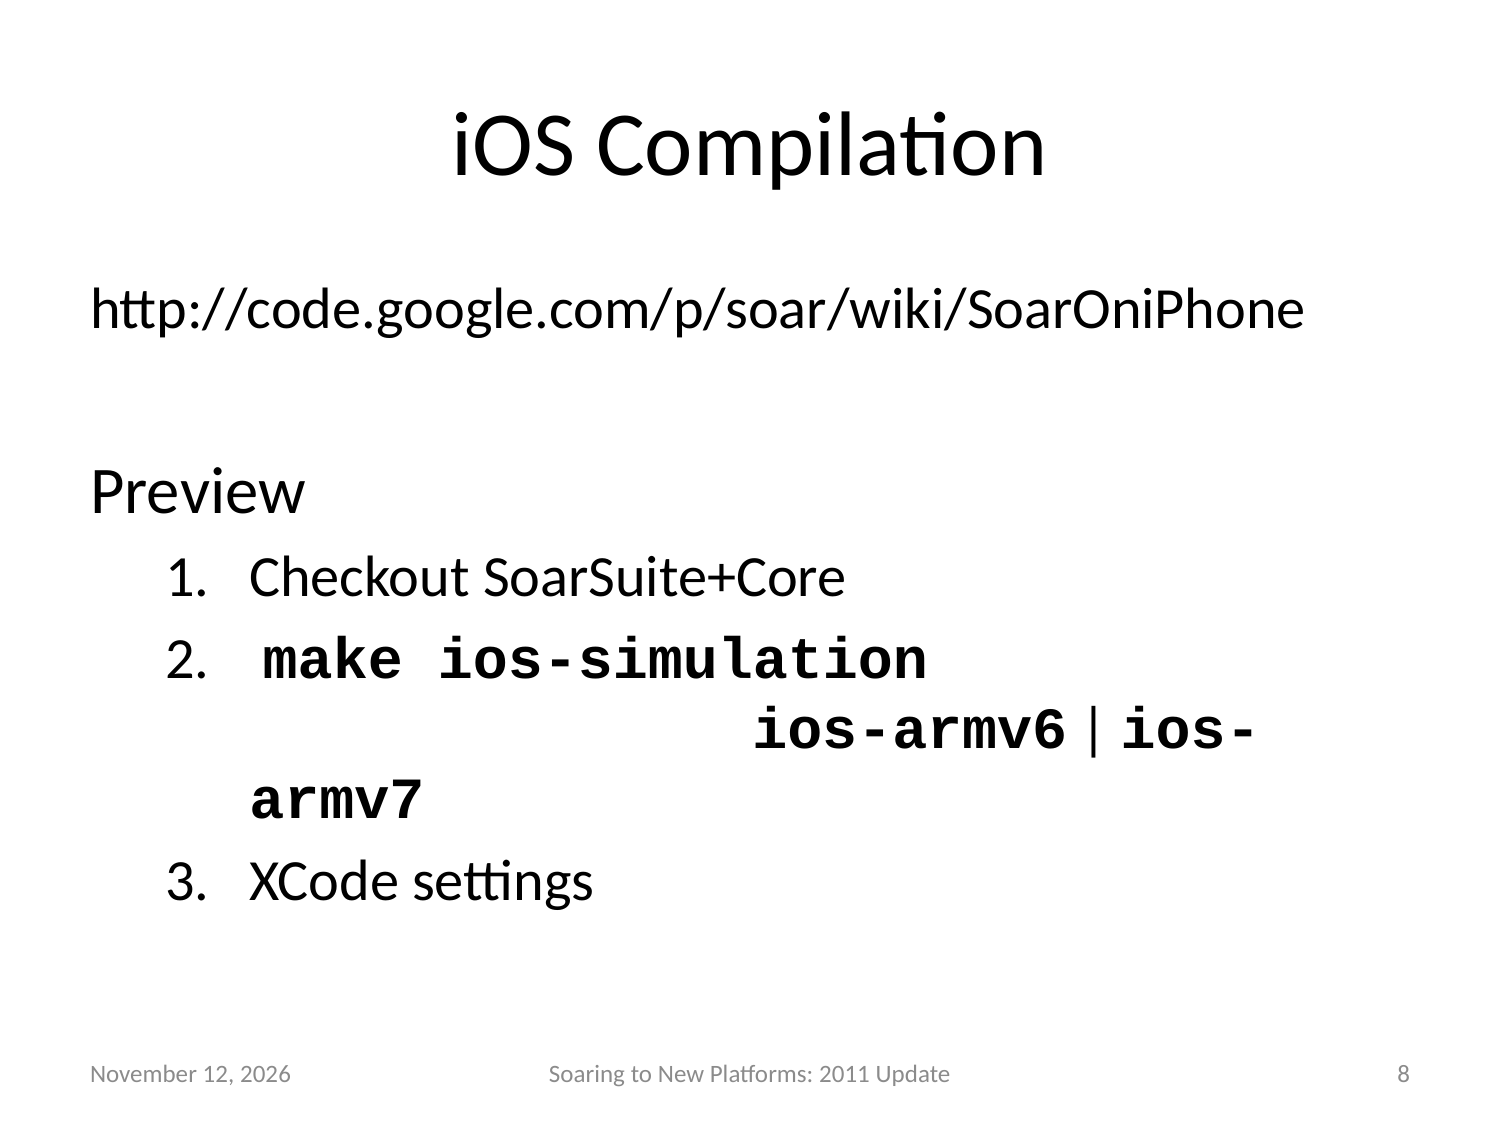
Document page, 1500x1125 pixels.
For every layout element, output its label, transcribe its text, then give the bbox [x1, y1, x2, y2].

footer Soaring to New Platforms: 2011 Update [512, 1042, 988, 1103]
slide_number 8 [1074, 1042, 1425, 1103]
title iOS Compilation [75, 45, 1425, 233]
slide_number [75, 1042, 425, 1103]
list http://code.google.com/p/soar/wiki/SoarOniPhone Preview Checkout SoarSuite+Core make ios-simulation ios-armv6 | ios-armv7 XCode settings [75, 262, 1425, 1005]
